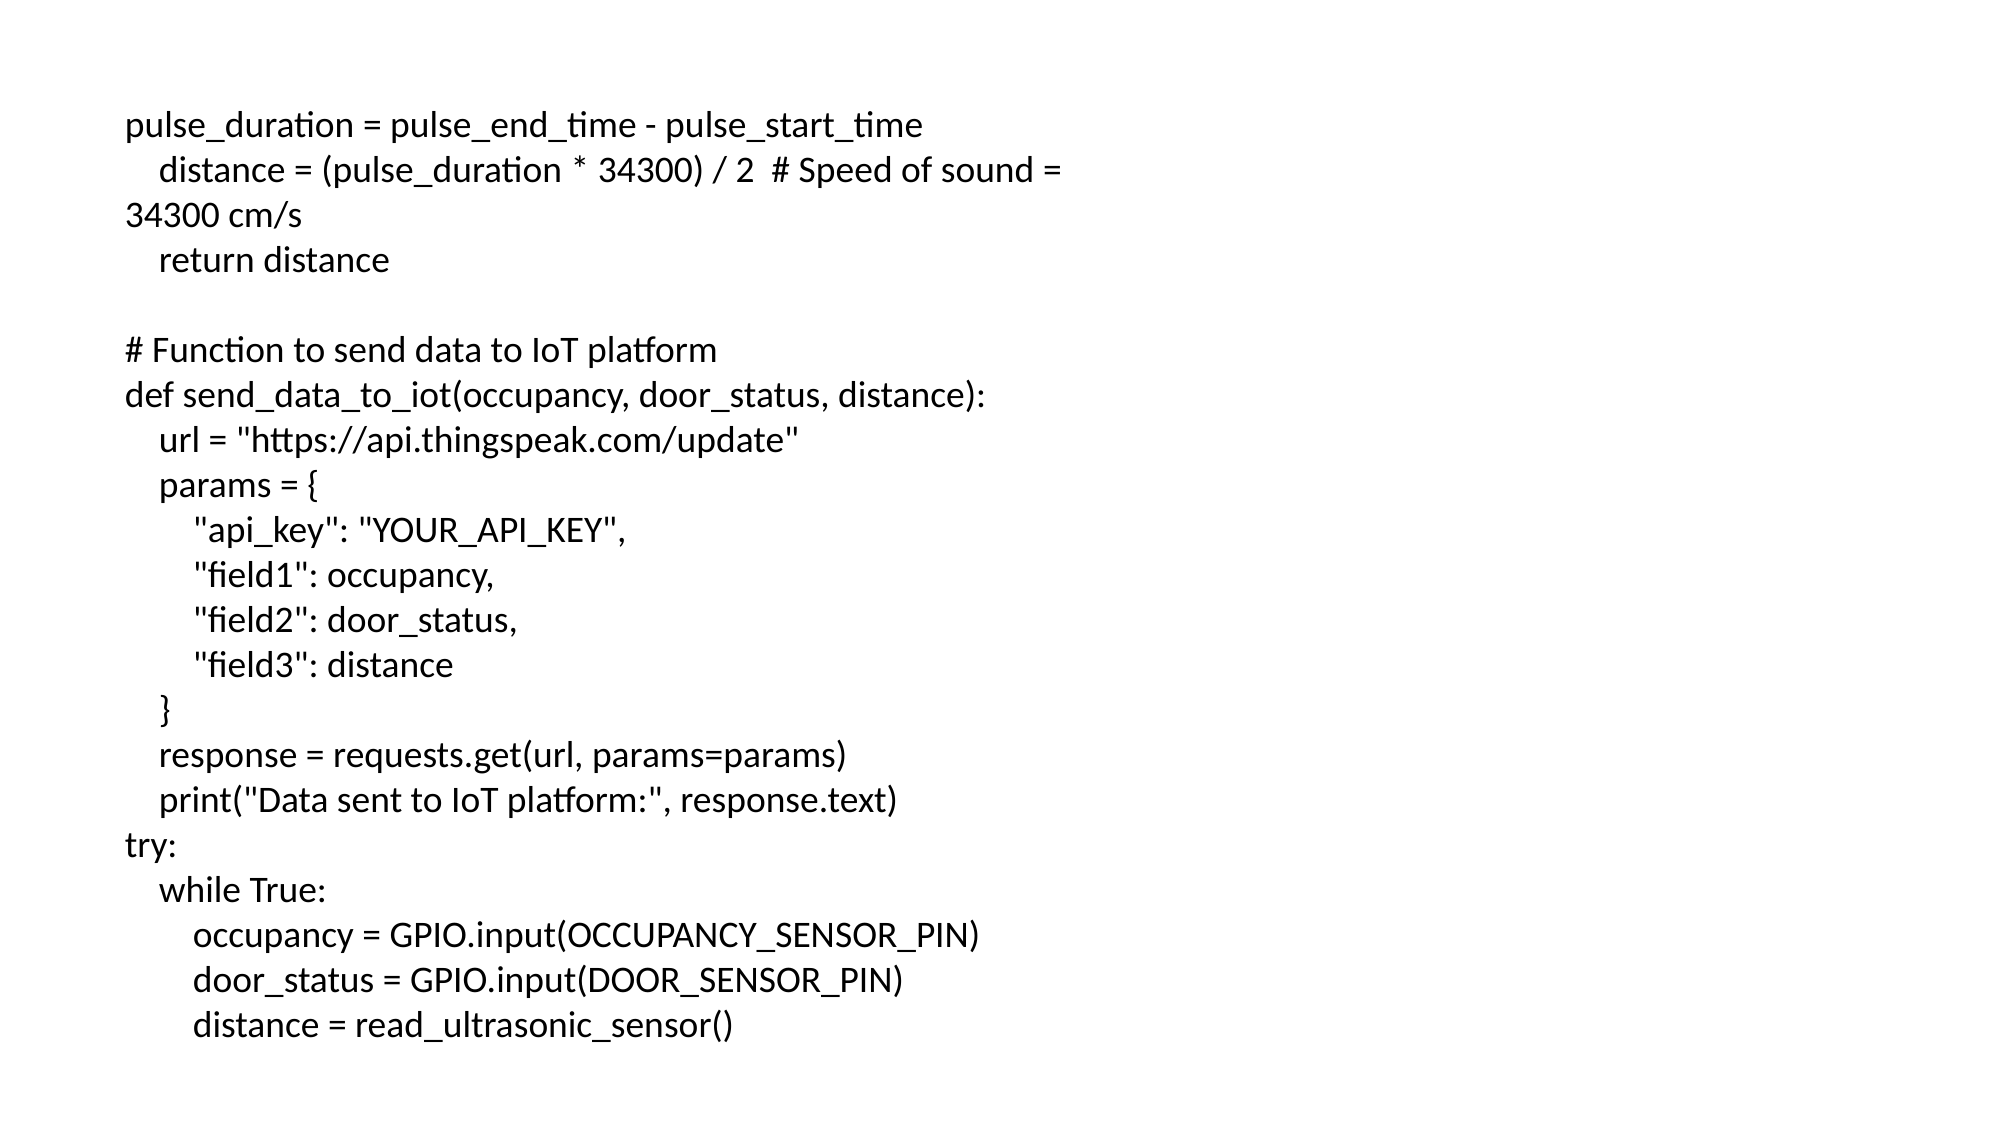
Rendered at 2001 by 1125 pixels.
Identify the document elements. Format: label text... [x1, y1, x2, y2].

text_box pulse_duration = pulse_end_time - pulse_start_time distance = (pulse_duration * 34300) / 2 # Speed of sound = 34300 cm/s return distance # Function to send data to IoT platform def send_data_to_iot(occupancy, door_status, distance): url = "https://api.thingspeak.com/update" params = { "api_key": "YOUR_API_KEY", "field1": occupancy, "field2": door_status, "field3": distance } response = requests.get(url, params=params) print("Data sent to IoT platform:", response.text) try: while True: occupancy = GPIO.input(OCCUPANCY_SENSOR_PIN) door_status = GPIO.input(DOOR_SENSOR_PIN) distance = read_ultrasonic_sensor() [109, 92, 1107, 1053]
